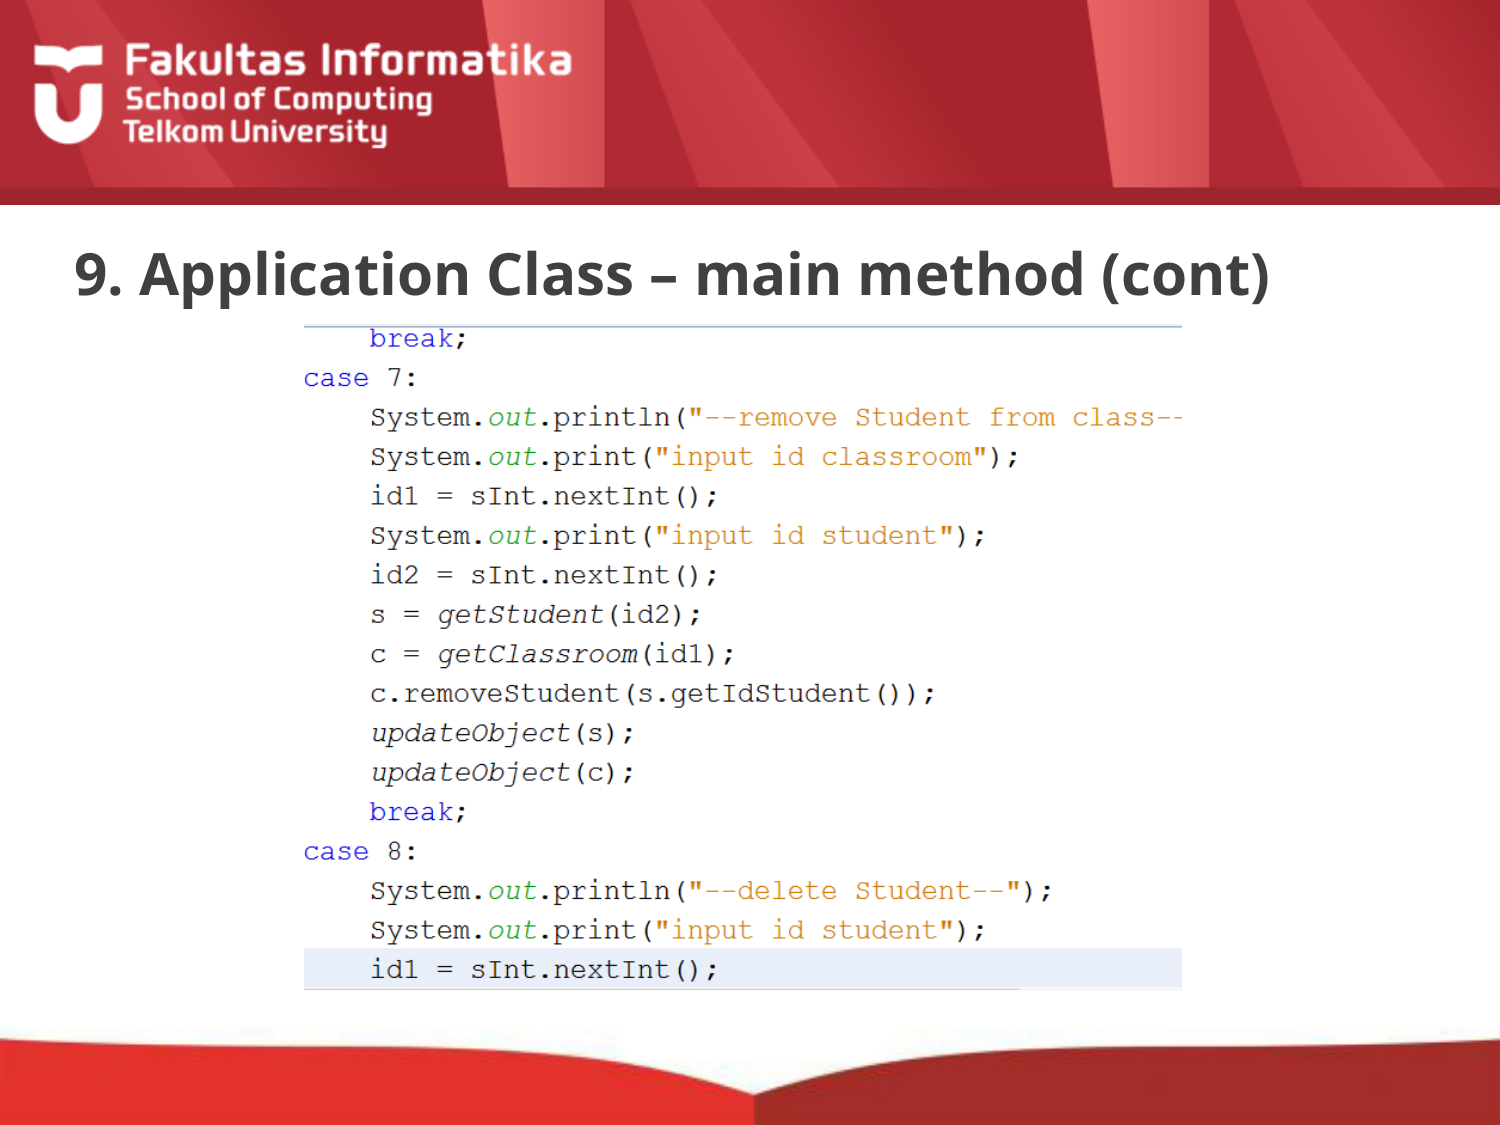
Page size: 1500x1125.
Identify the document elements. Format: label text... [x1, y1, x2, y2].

title 9. Application Class – main method (cont) [59, 219, 1426, 325]
picture [0, 0, 1500, 205]
picture [0, 1024, 1500, 1125]
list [303, 324, 1182, 990]
